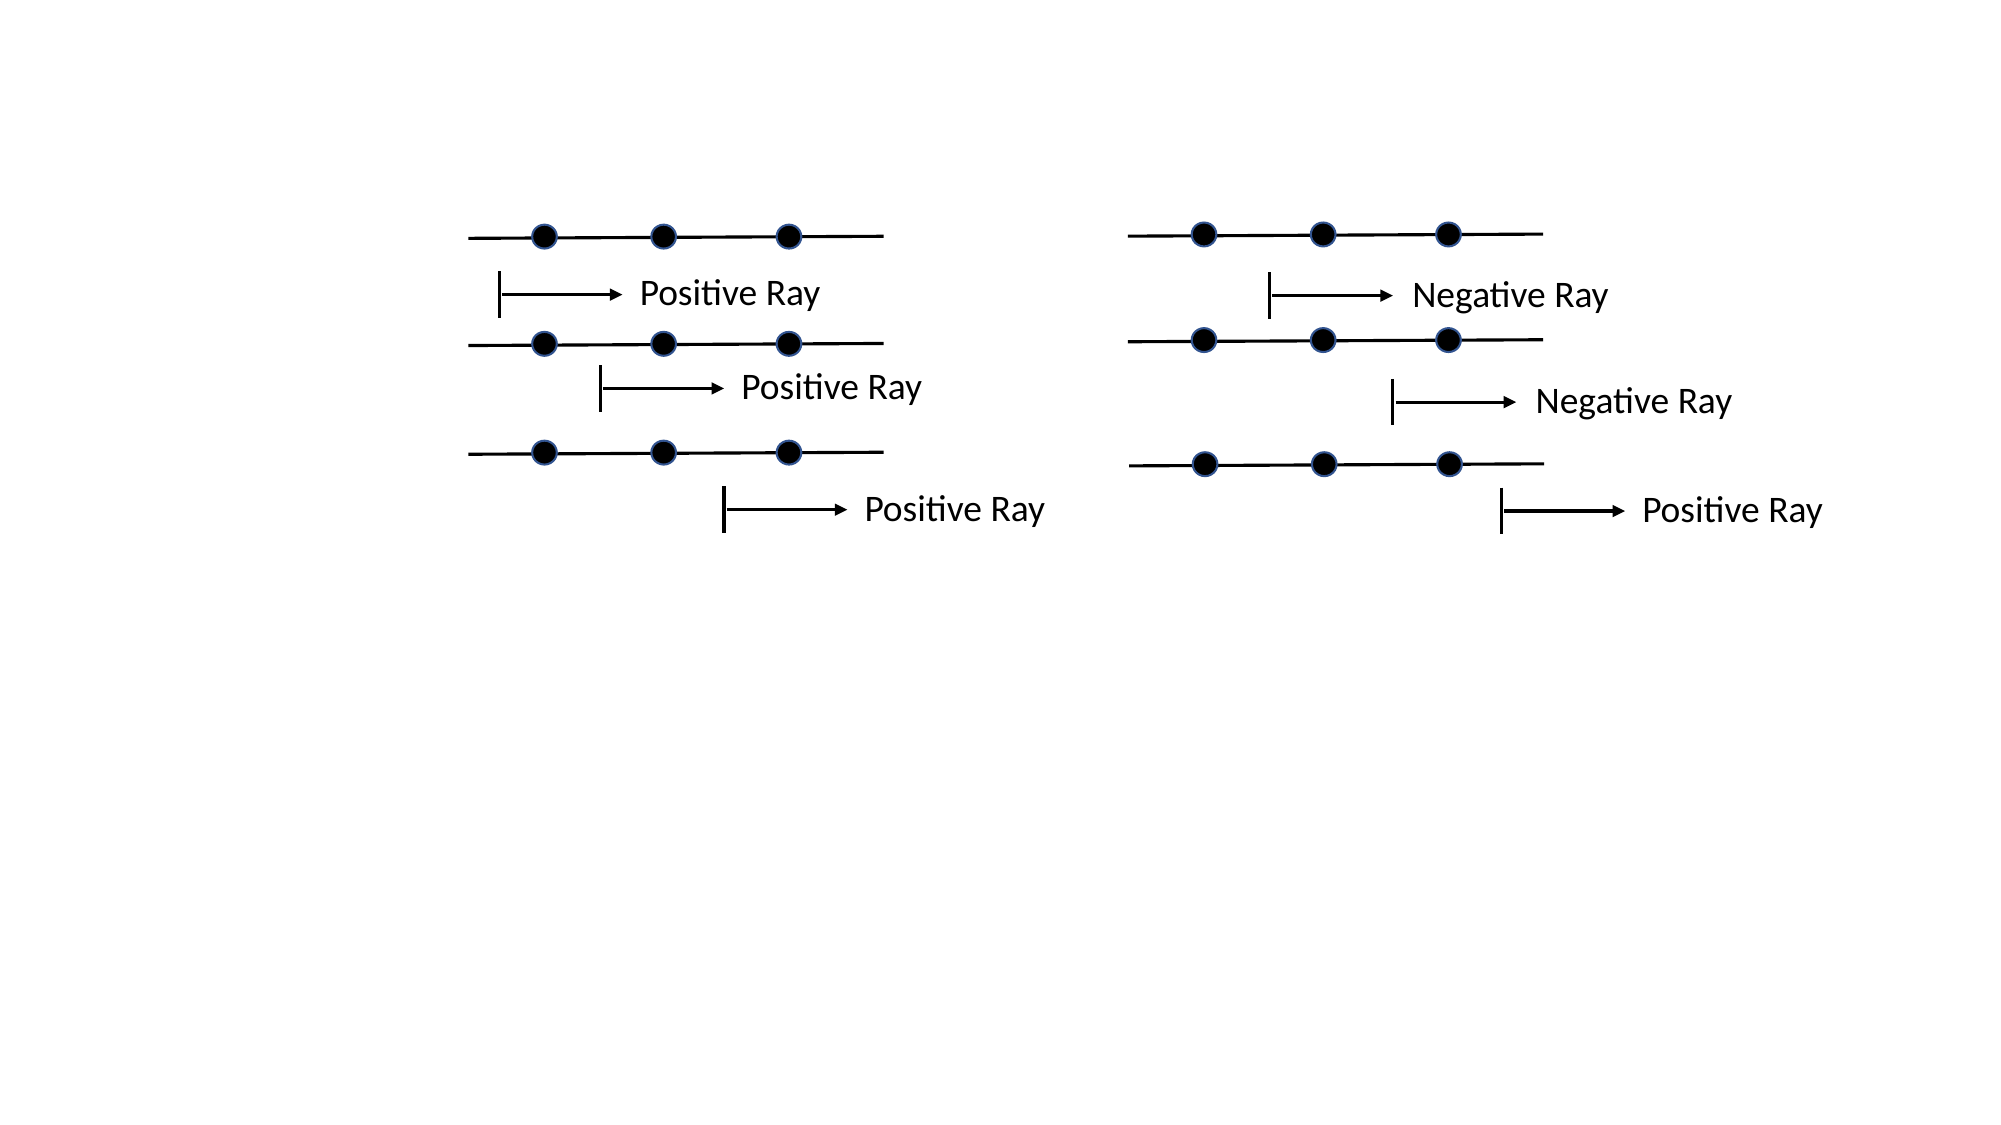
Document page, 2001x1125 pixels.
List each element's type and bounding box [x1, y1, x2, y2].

text_box [1128, 452, 1545, 477]
text_box [1127, 328, 1543, 353]
text_box [468, 440, 884, 465]
text_box [468, 224, 884, 249]
text_box [1269, 262, 1697, 324]
text_box [468, 331, 884, 356]
text_box [600, 354, 1002, 416]
text_box [1392, 368, 1821, 430]
text_box [499, 260, 901, 322]
text_box [723, 476, 1126, 537]
text_box [1127, 222, 1543, 247]
text_box [1501, 477, 1903, 539]
